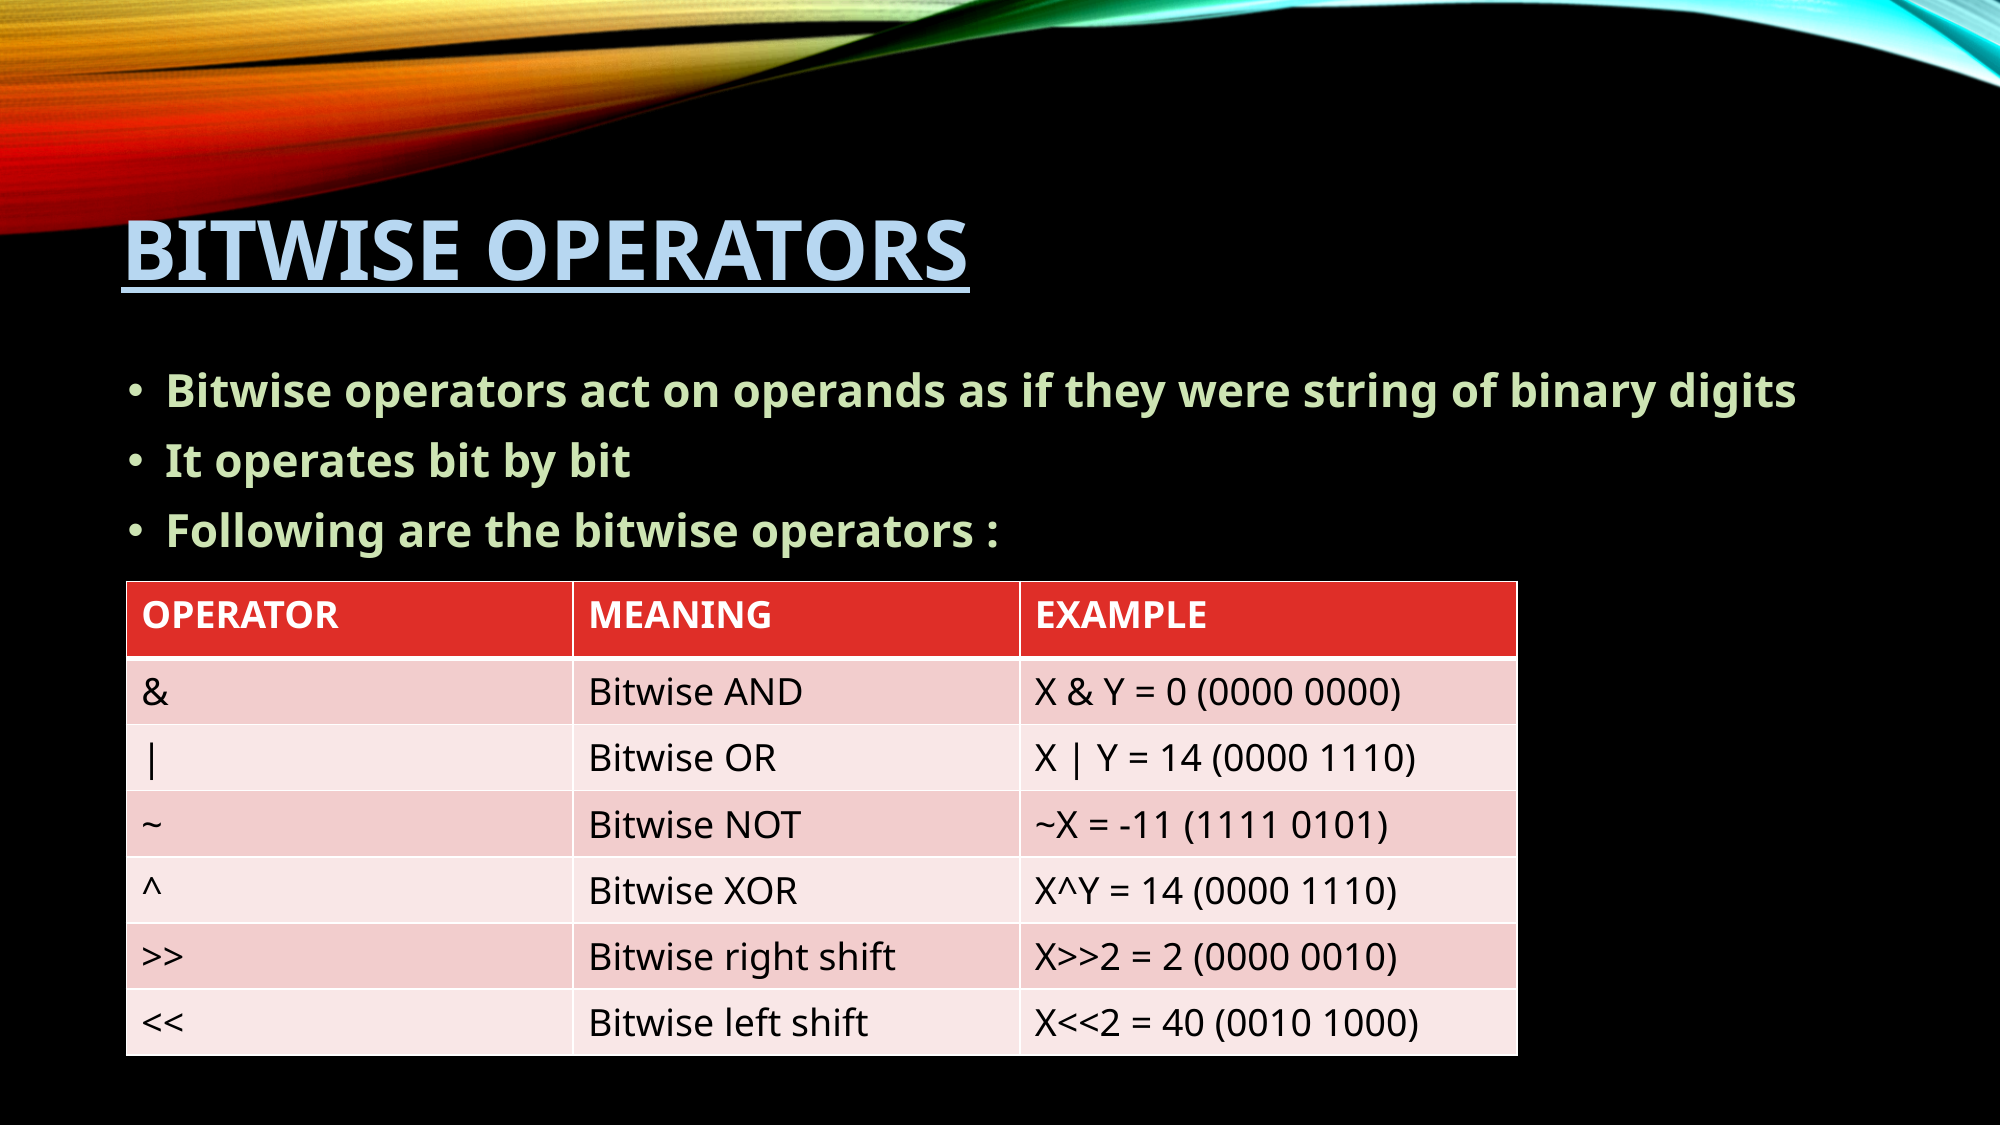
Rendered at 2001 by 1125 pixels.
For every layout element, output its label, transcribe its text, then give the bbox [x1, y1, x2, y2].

table_cell ~ [127, 791, 572, 856]
table_cell Bitwise right shift [574, 924, 1019, 988]
table_cell Bitwise AND [574, 661, 1019, 724]
table_header OPERATOR [127, 582, 572, 656]
table_cell Bitwise XOR [574, 858, 1019, 922]
table_cell X^Y = 14 (0000 1110) [1021, 858, 1516, 922]
table_cell X<<2 = 40 (0010 1000) [1021, 990, 1516, 1054]
table_cell X>>2 = 2 (0000 0010) [1021, 924, 1516, 988]
table_cell Bitwise OR [574, 725, 1019, 790]
table_cell Bitwise NOT [574, 791, 1019, 856]
table_cell Bitwise left shift [574, 990, 1019, 1054]
table_cell | [127, 725, 572, 790]
picture [0, 0, 2000, 237]
table_header MEANING [574, 582, 1019, 656]
table_cell & [127, 661, 572, 724]
table_cell X & Y = 0 (0000 0000) [1021, 661, 1516, 724]
table_cell >> [127, 924, 572, 988]
title BITWISE OPERATORS [0, 147, 985, 360]
table_cell ^ [127, 858, 572, 922]
table_cell ~X = -11 (1111 0101) [1021, 791, 1516, 856]
table_header EXAMPLE [1021, 582, 1516, 656]
table_cell << [127, 990, 572, 1054]
table_cell X | Y = 14 (0000 1110) [1021, 725, 1516, 790]
list Bitwise operators act on operands as if they were string of binary digits It operates bit by bit Following are the bitwise operators : [112, 360, 1888, 1021]
